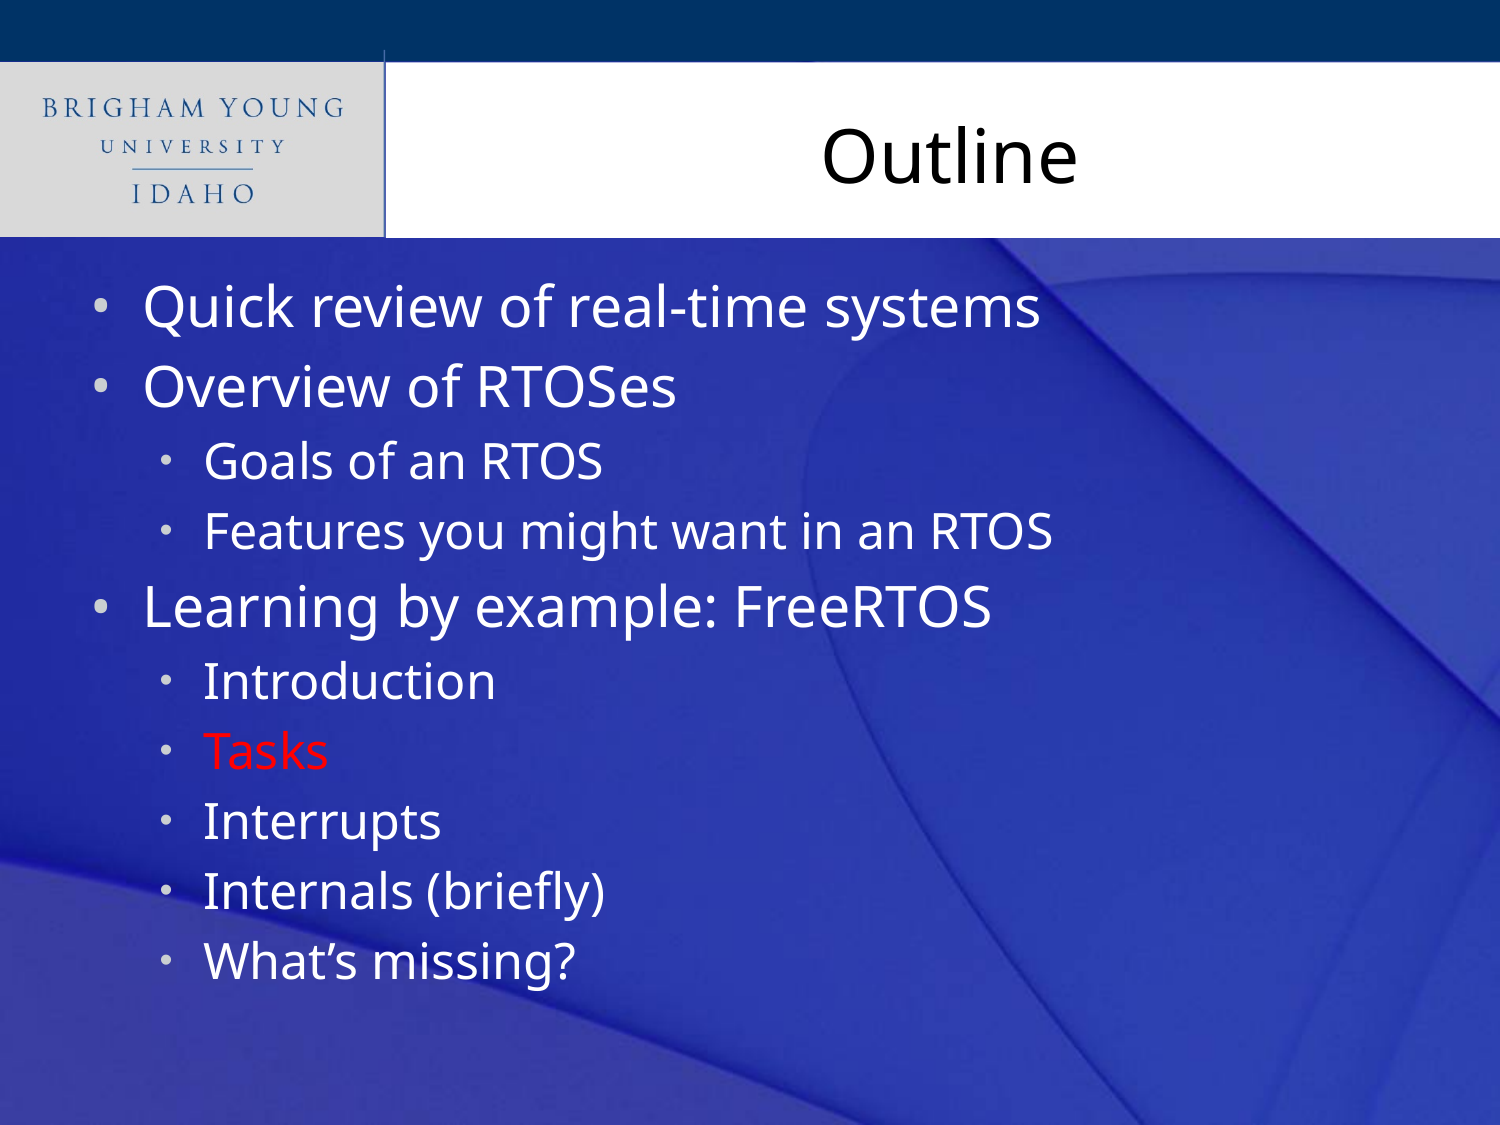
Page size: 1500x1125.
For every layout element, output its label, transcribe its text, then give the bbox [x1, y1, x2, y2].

title Outline [399, 74, 1500, 233]
list Quick review of real-time systems Overview of RTOSes Goals of an RTOS Features you might want in an RTOS Learning by example: FreeRTOS Introduction Tasks Interrupts Internals (briefly) What’s missing? [74, 262, 1426, 1006]
picture [0, 62, 1500, 1125]
